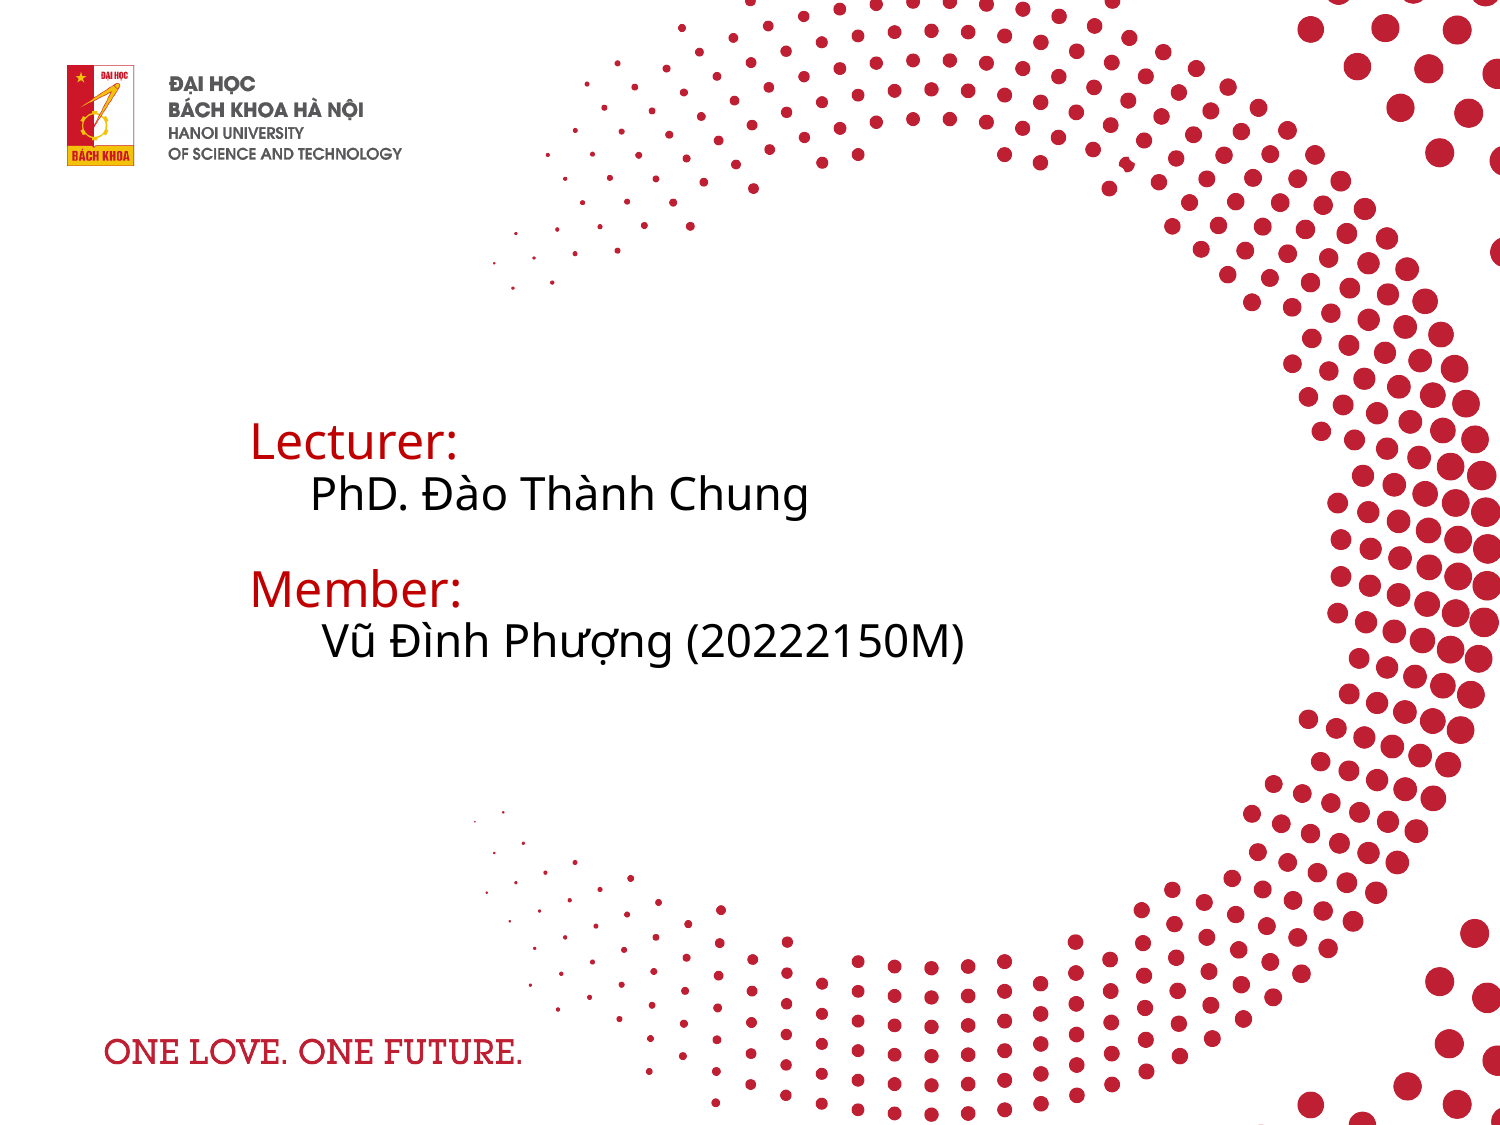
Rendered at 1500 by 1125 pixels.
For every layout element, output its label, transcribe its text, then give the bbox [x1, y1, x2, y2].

picture [0, 0, 1500, 1125]
text_box Lecturer: PhD. Đào Thành Chung [234, 409, 955, 556]
text_box Member: Vũ Đình Phượng (20222150M) [234, 556, 1126, 872]
